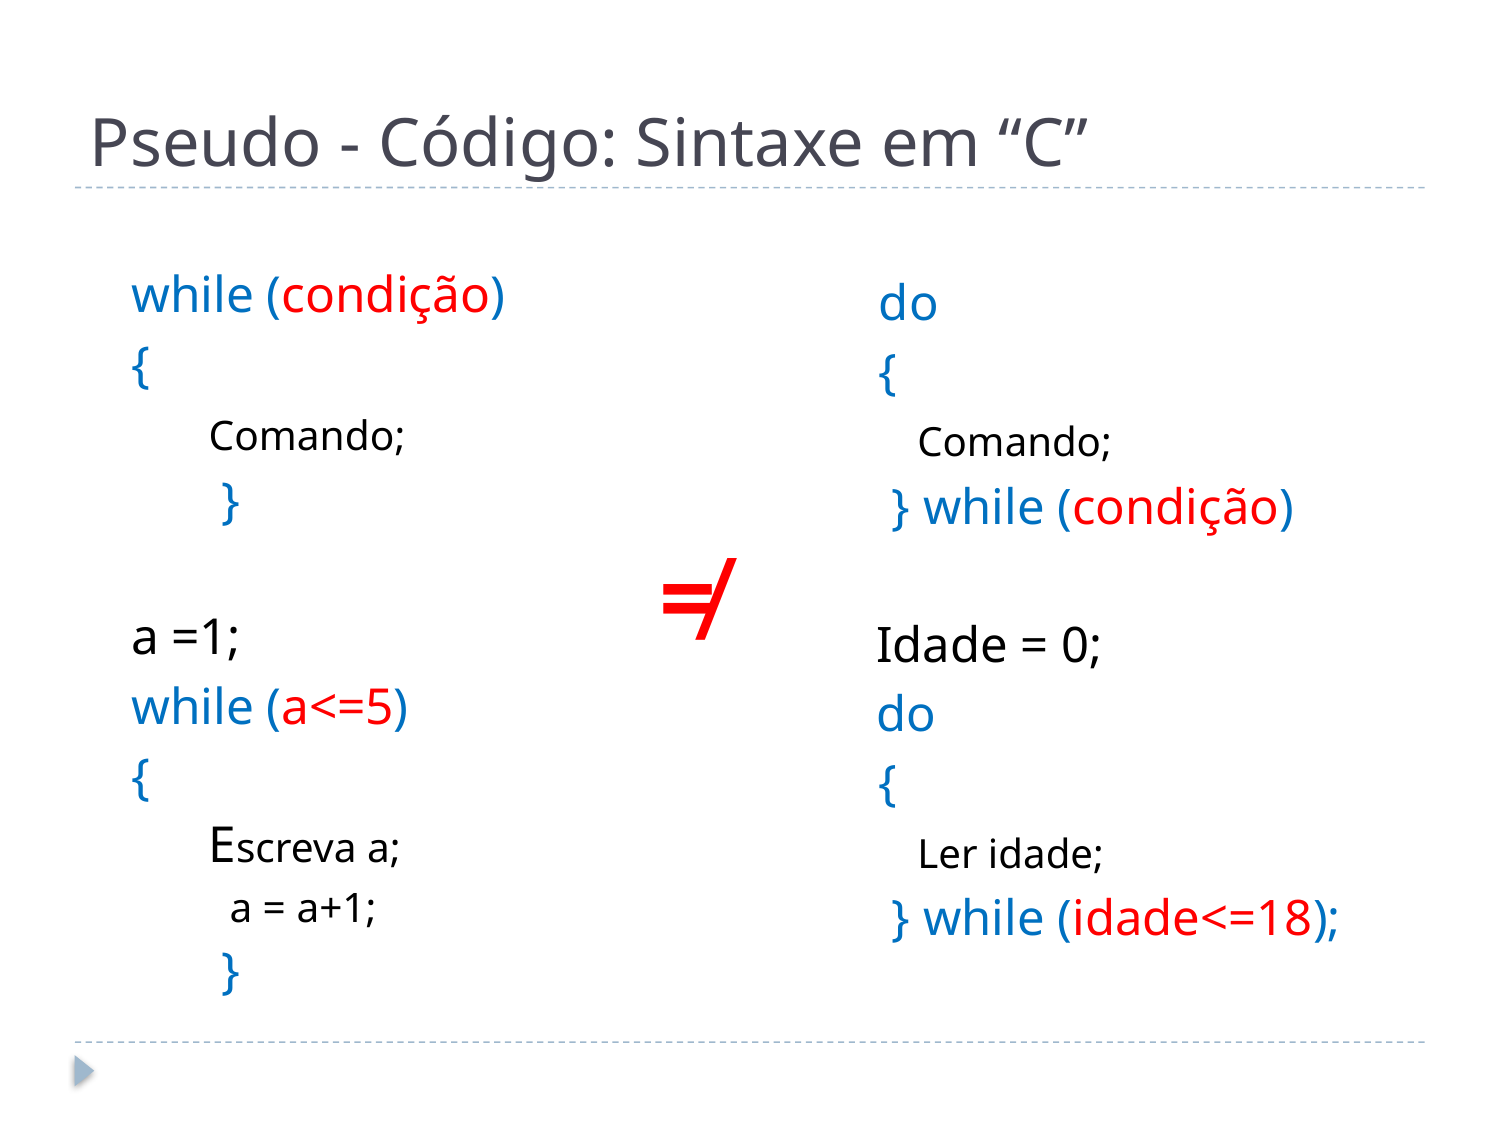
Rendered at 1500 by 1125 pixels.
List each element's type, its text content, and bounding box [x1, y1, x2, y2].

title Pseudo - Código: Sintaxe em “C” [75, 24, 1425, 188]
text_box ≠ [644, 527, 739, 663]
list while (condição) { Comando; } a =1; while (a<=5) { Escreva a; a = a+1; } [75, 200, 704, 1010]
text_box do { Comando; } while (condição) Idade = 0; do { Ler idade; } while (idade<=18); [785, 209, 1414, 1020]
